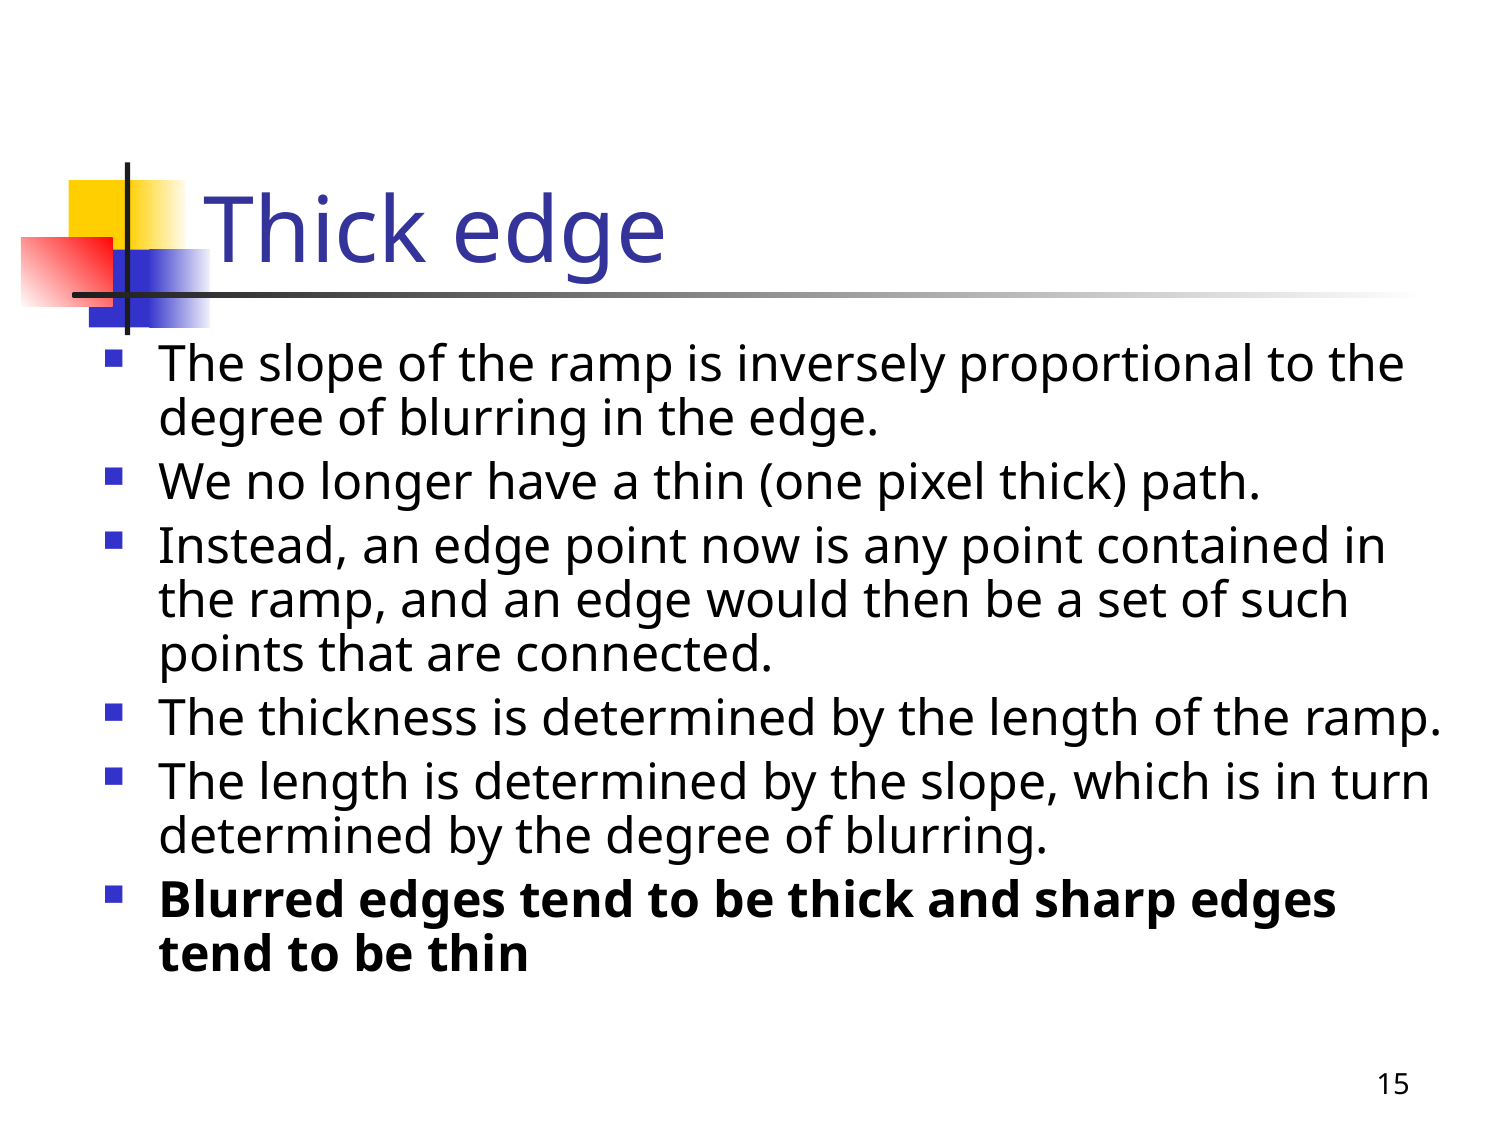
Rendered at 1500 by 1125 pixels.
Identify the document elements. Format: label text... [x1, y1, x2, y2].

list The slope of the ramp is inversely proportional to the degree of blurring in the edge. We no longer have a thin (one pixel thick) path. Instead, an edge point now is any point contained in the ramp, and an edge would then be a set of such points that are connected. The thickness is determined by the length of the ramp. The length is determined by the slope, which is in turn determined by the degree of blurring. Blurred edges tend to be thick and sharp edges tend to be thin [87, 331, 1469, 1083]
title Thick edge [188, 101, 1468, 289]
slide_number 15 [1112, 1083, 1425, 1113]
